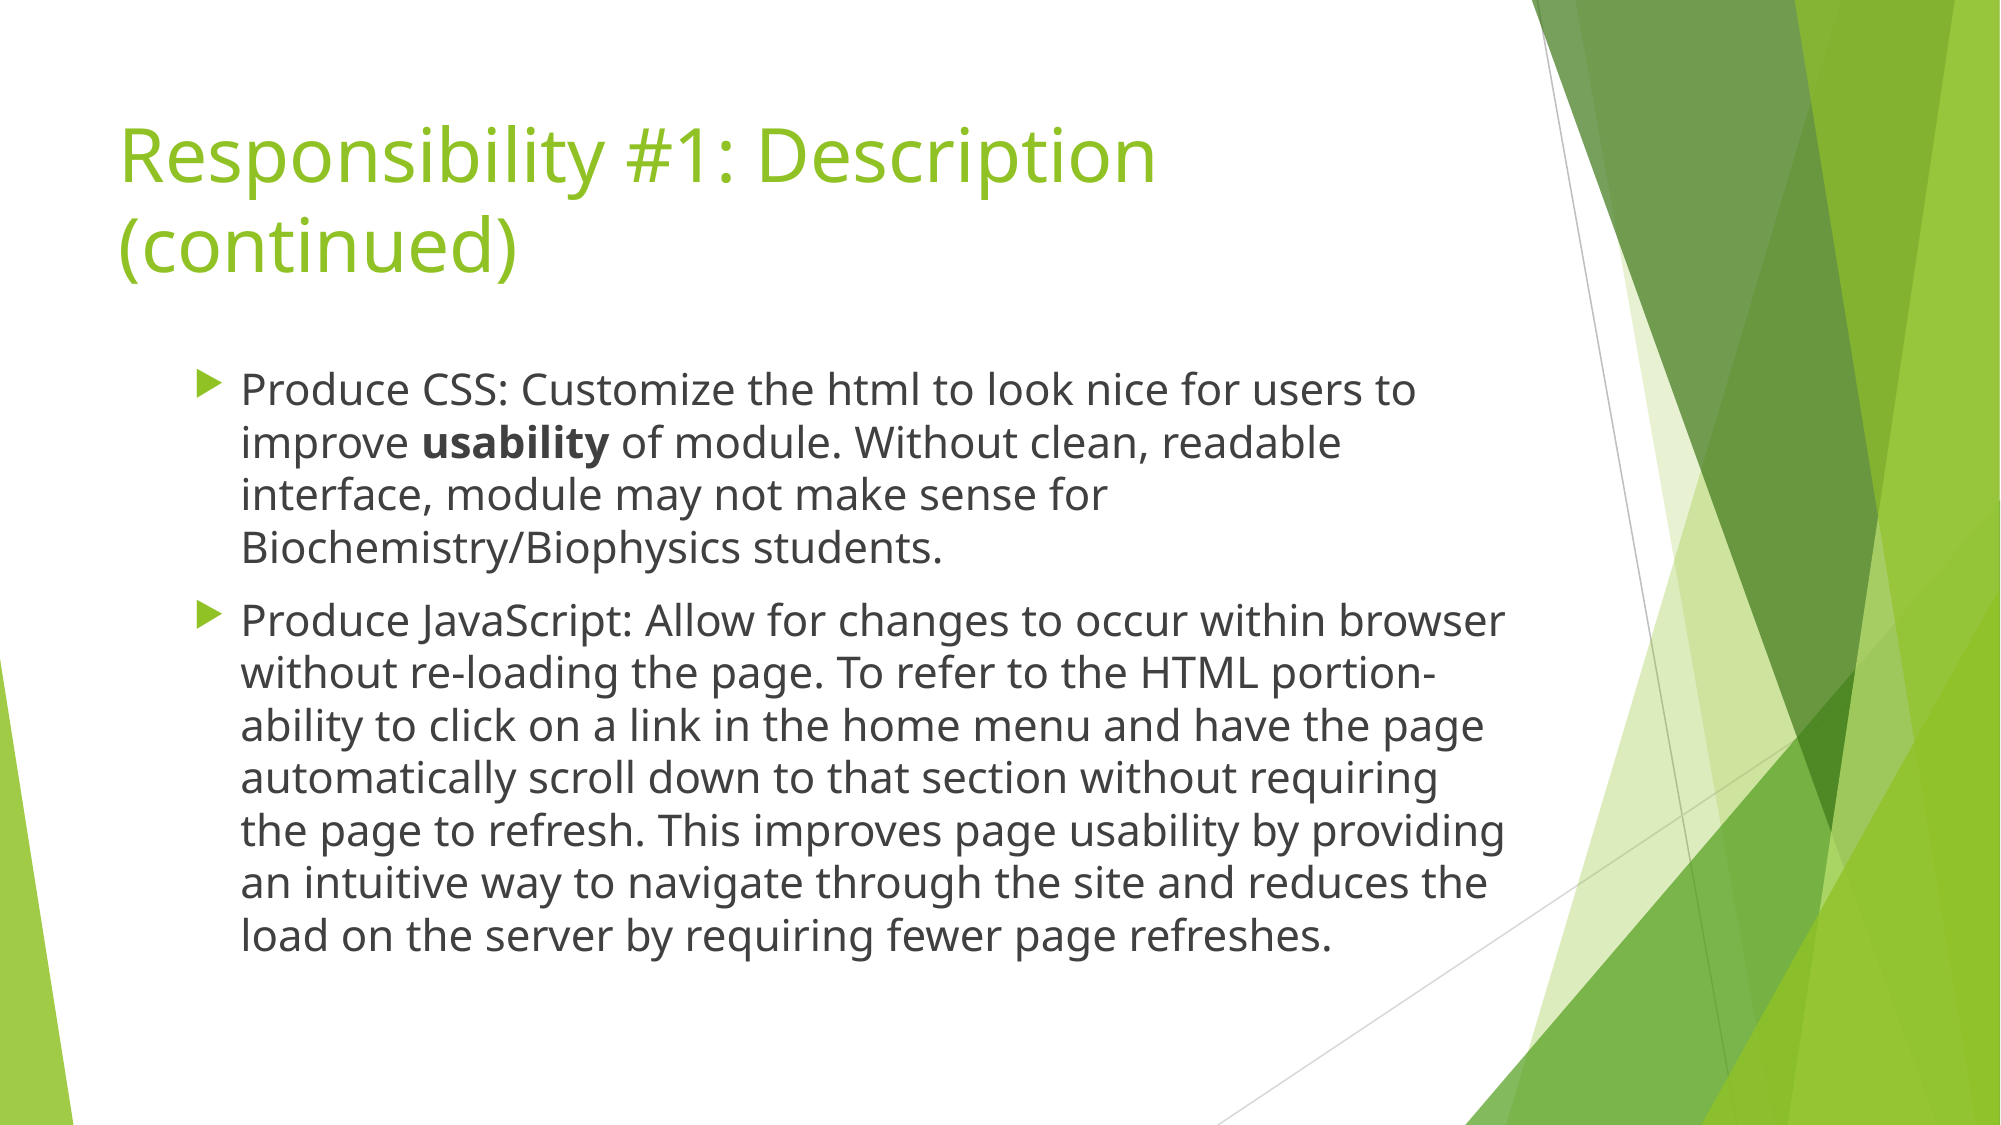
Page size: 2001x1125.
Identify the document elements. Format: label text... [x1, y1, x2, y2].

list Produce CSS: Customize the html to look nice for users to improve usability of module. Without clean, readable interface, module may not make sense for Biochemistry/Biophysics students. Produce JavaScript: Allow for changes to occur within browser without re-loading the page. To refer to the HTML portion- ability to click on a link in the home menu and have the page automatically scroll down to that section without requiring the page to refresh. This improves page usability by providing an intuitive way to navigate through the site and reduces the load on the server by requiring fewer page refreshes. [110, 353, 1522, 992]
title Responsibility #1: Description (continued) [110, 99, 1522, 318]
